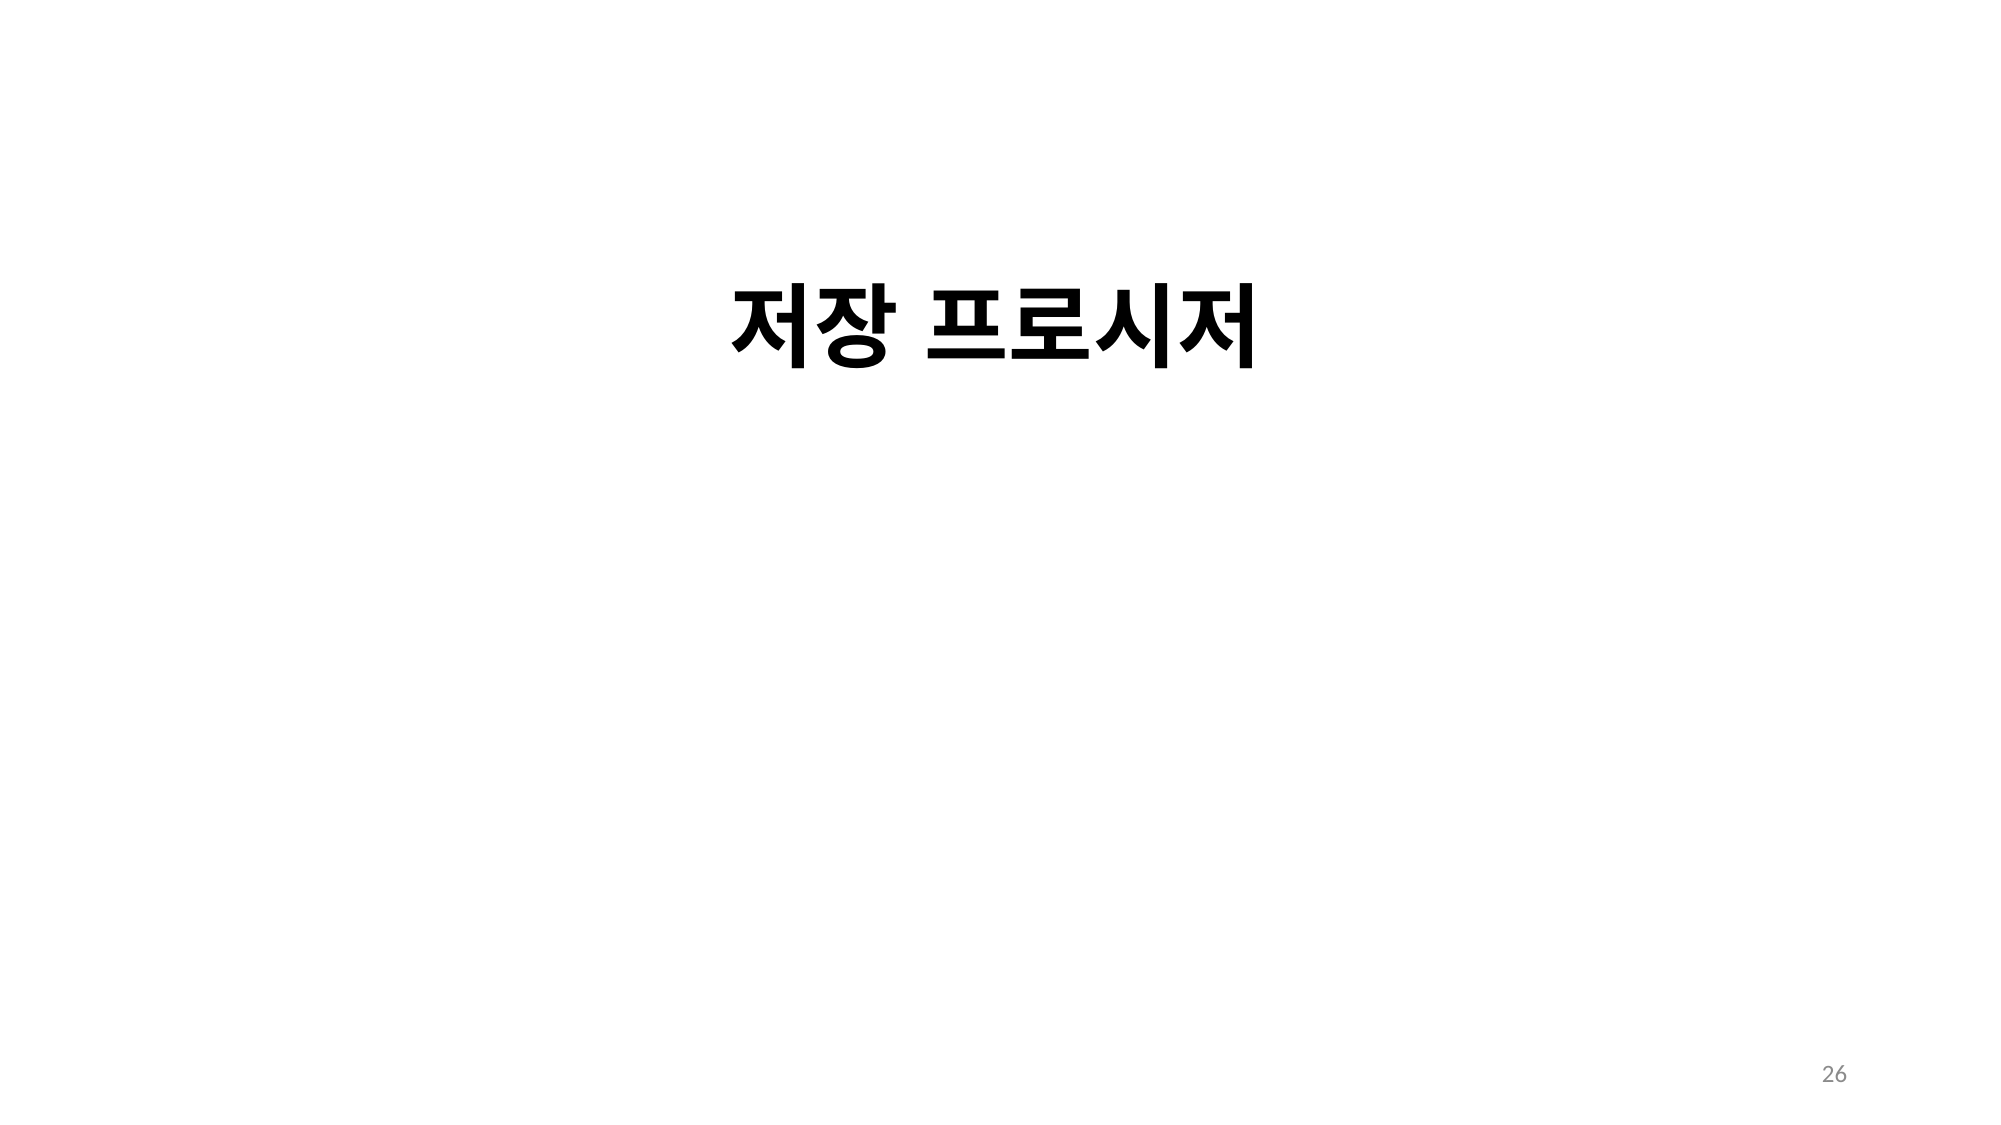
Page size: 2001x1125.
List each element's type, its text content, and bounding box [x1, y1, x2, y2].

slide_number 26 [1412, 1042, 1863, 1103]
title 저장 프로시저 [200, 137, 1792, 388]
